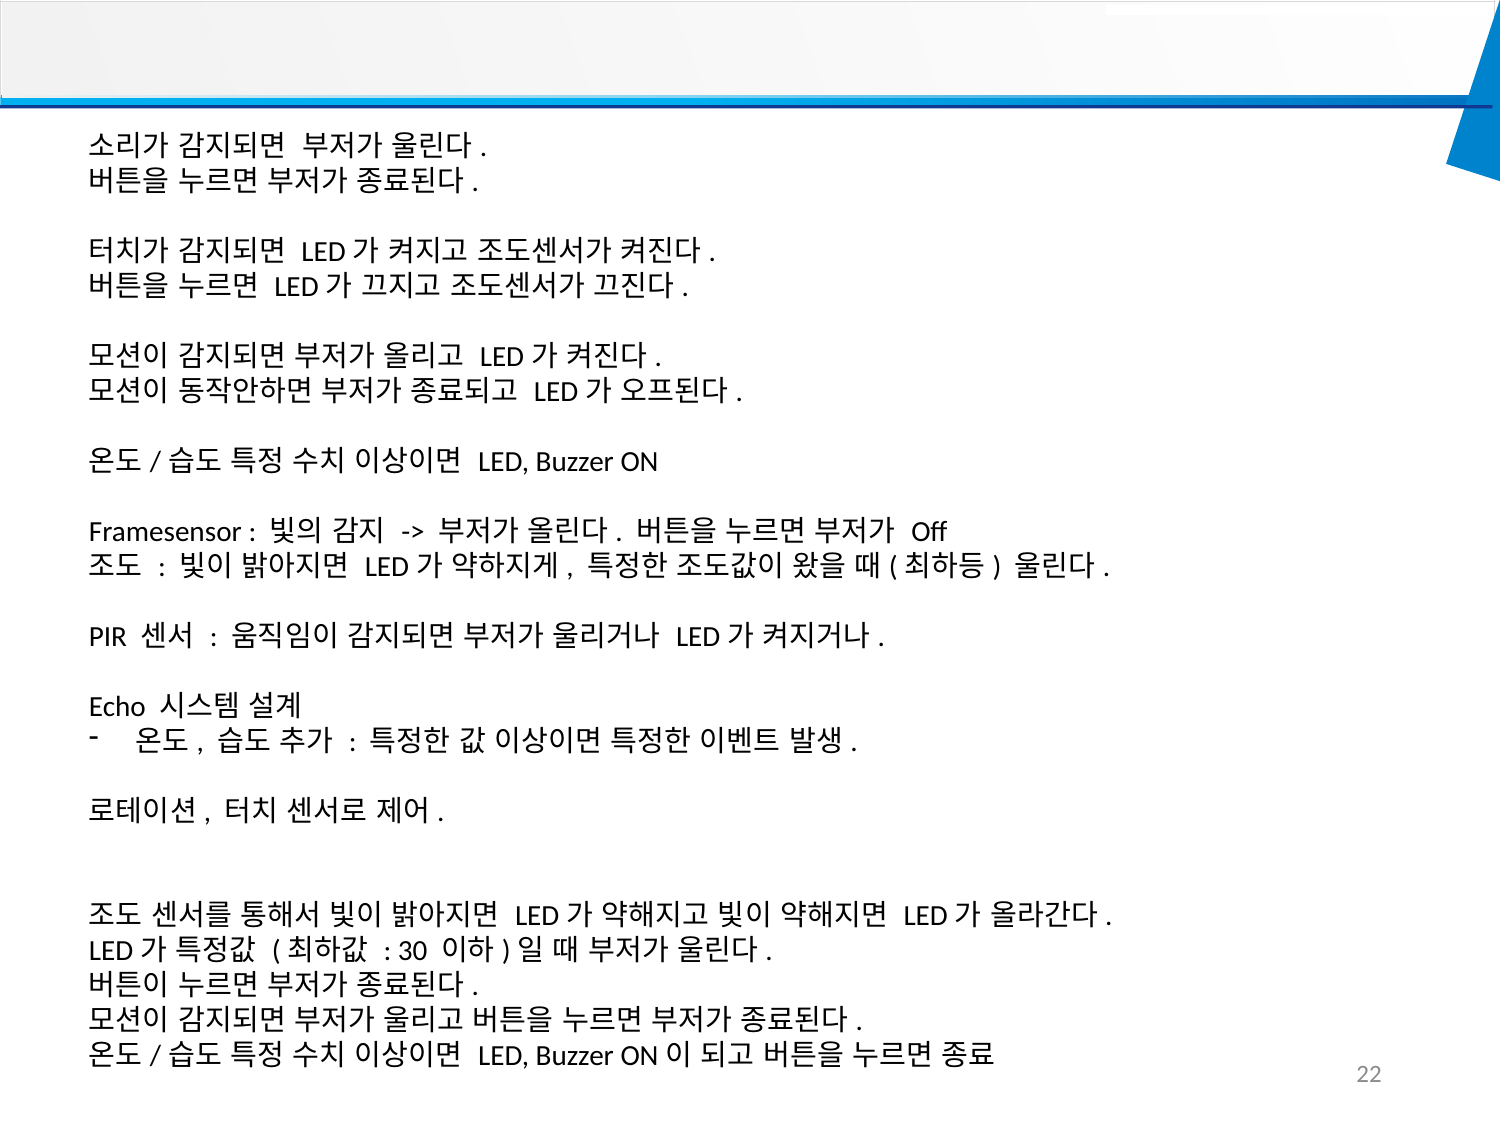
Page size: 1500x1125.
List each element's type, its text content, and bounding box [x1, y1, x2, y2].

slide_number 22 [1059, 1042, 1397, 1103]
text_box 소리가 감지되면 부저가 울린다. 버튼을 누르면 부저가 종료된다. 터치가 감지되면 LED가 켜지고 조도센서가 켜진다. 버튼을 누르면 LED가 끄지고 조도센서가 끄진다. 모션이 감지되면 부저가 올리고 LED가 켜진다. 모션이 동작안하면 부저가 종료되고 LED가 오프된다. 온도/습도 특정 수치 이상이면 LED, Buzzer ON Framesensor : 빛의 감지 -> 부저가 올린다. 버튼을 누르면 부저가 Off 조도 : 빛이 밝아지면 LED가 약하지게, 특정한 조도값이 왔을 때(최하등) 울린다. PIR 센서 : 움직임이 감지되면 부저가 울리거나 LED가 켜지거나. Echo 시스템 설계 온도, 습도 추가 : 특정한 값 이상이면 특정한 이벤트 발생. 로테이션, 터치 센서로 제어. 조도 센서를 통해서 빛이 밝아지면 LED가 약해지고 빛이 약해지면 LED가 올라간다. LED가 특정값 (최하값 : 30 이하)일 때 부저가 울린다. 버튼이 누르면 부저가 종료된다. 모션이 감지되면 부저가 울리고 버튼을 누르면 부저가 종료된다. 온도/습도 특정 수치 이상이면 LED, Buzzer ON이 되고 버튼을 누르면 종료 [74, 120, 1128, 1079]
